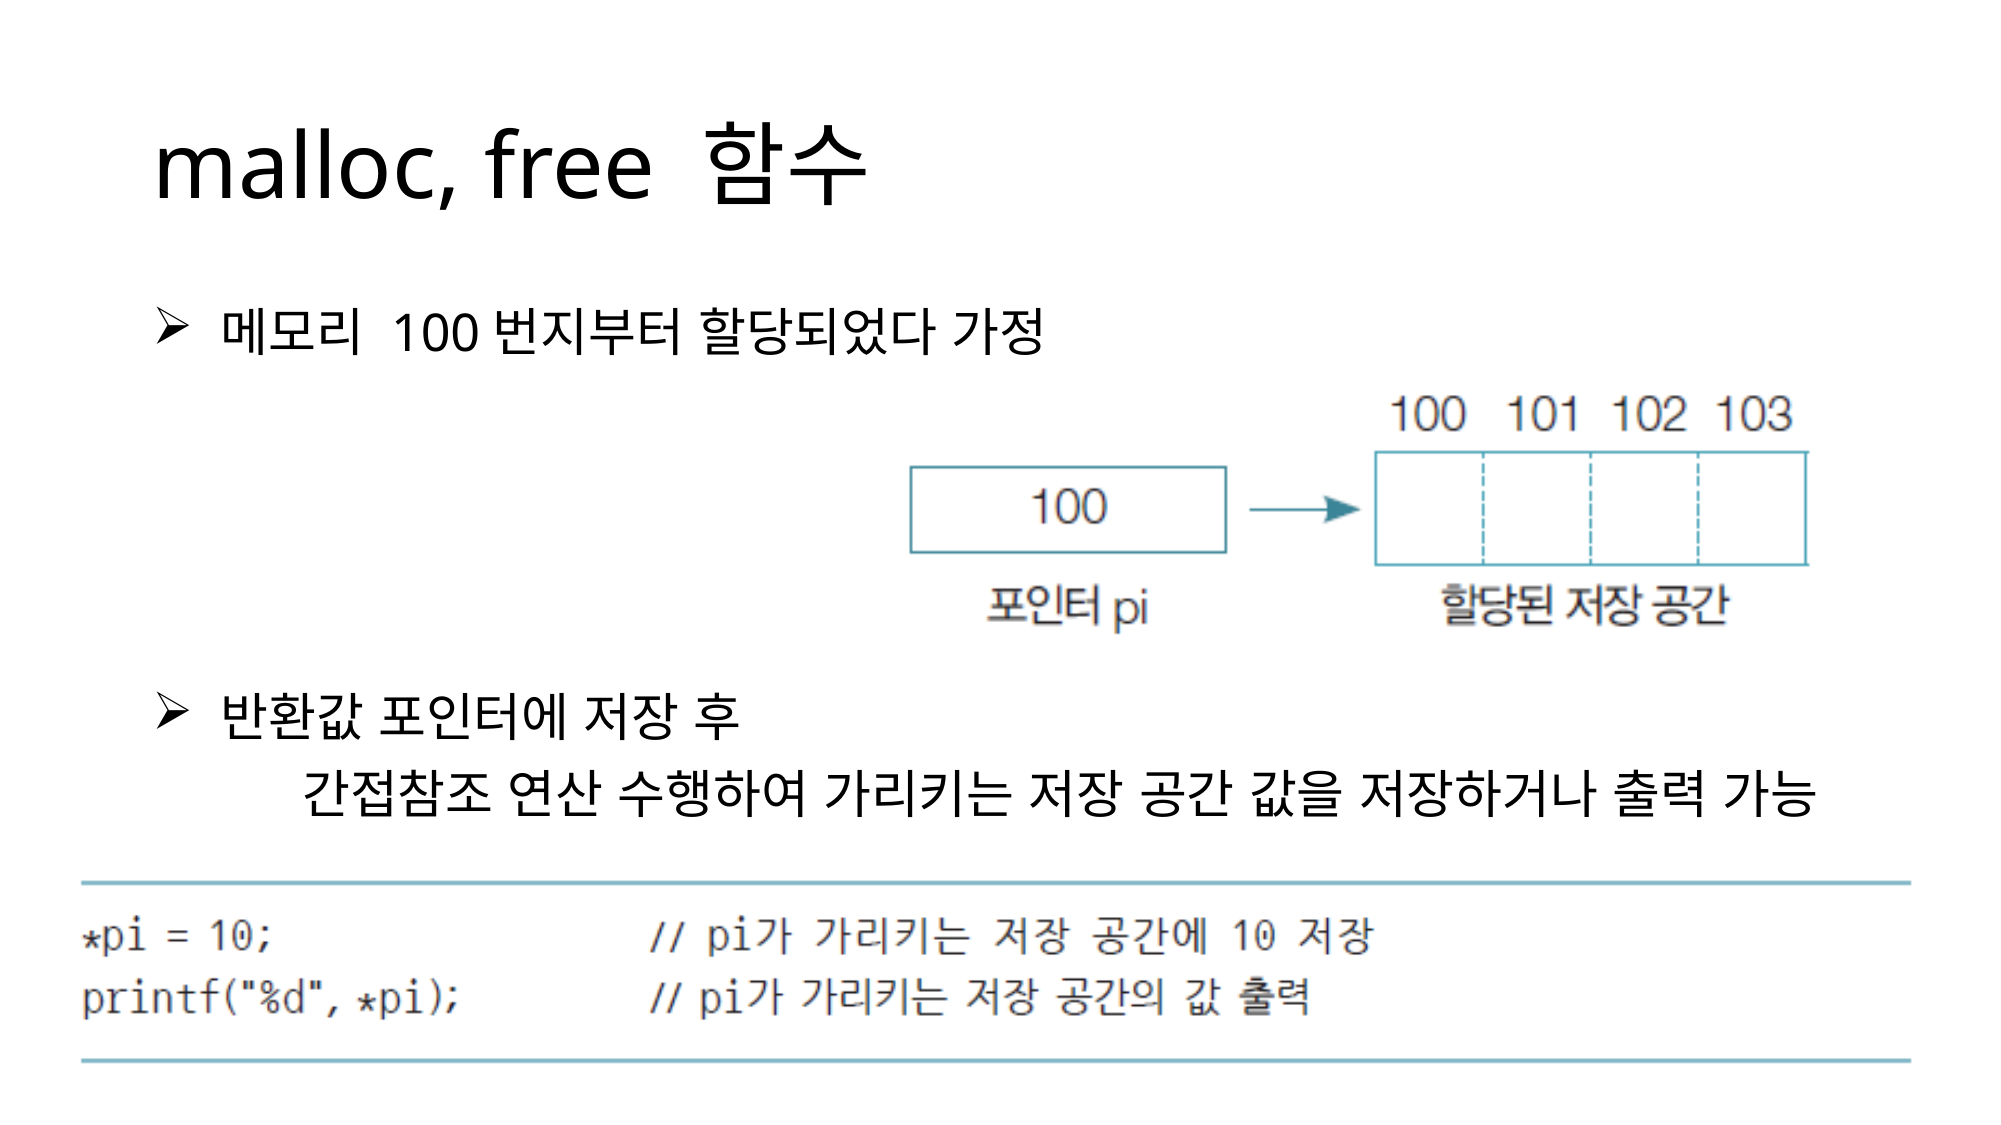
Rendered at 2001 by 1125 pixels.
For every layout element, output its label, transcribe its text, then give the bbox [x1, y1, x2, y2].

title malloc, free 함수 [137, 59, 1863, 278]
picture [853, 369, 1940, 657]
list 메모리 100번지부터 할당되었다 가정 반환값 포인터에 저장 후 간접참조 연산 수행하여 가리키는 저장 공간 값을 저장하거나 출력 가능 [137, 299, 2000, 1014]
picture [58, 851, 1942, 1083]
